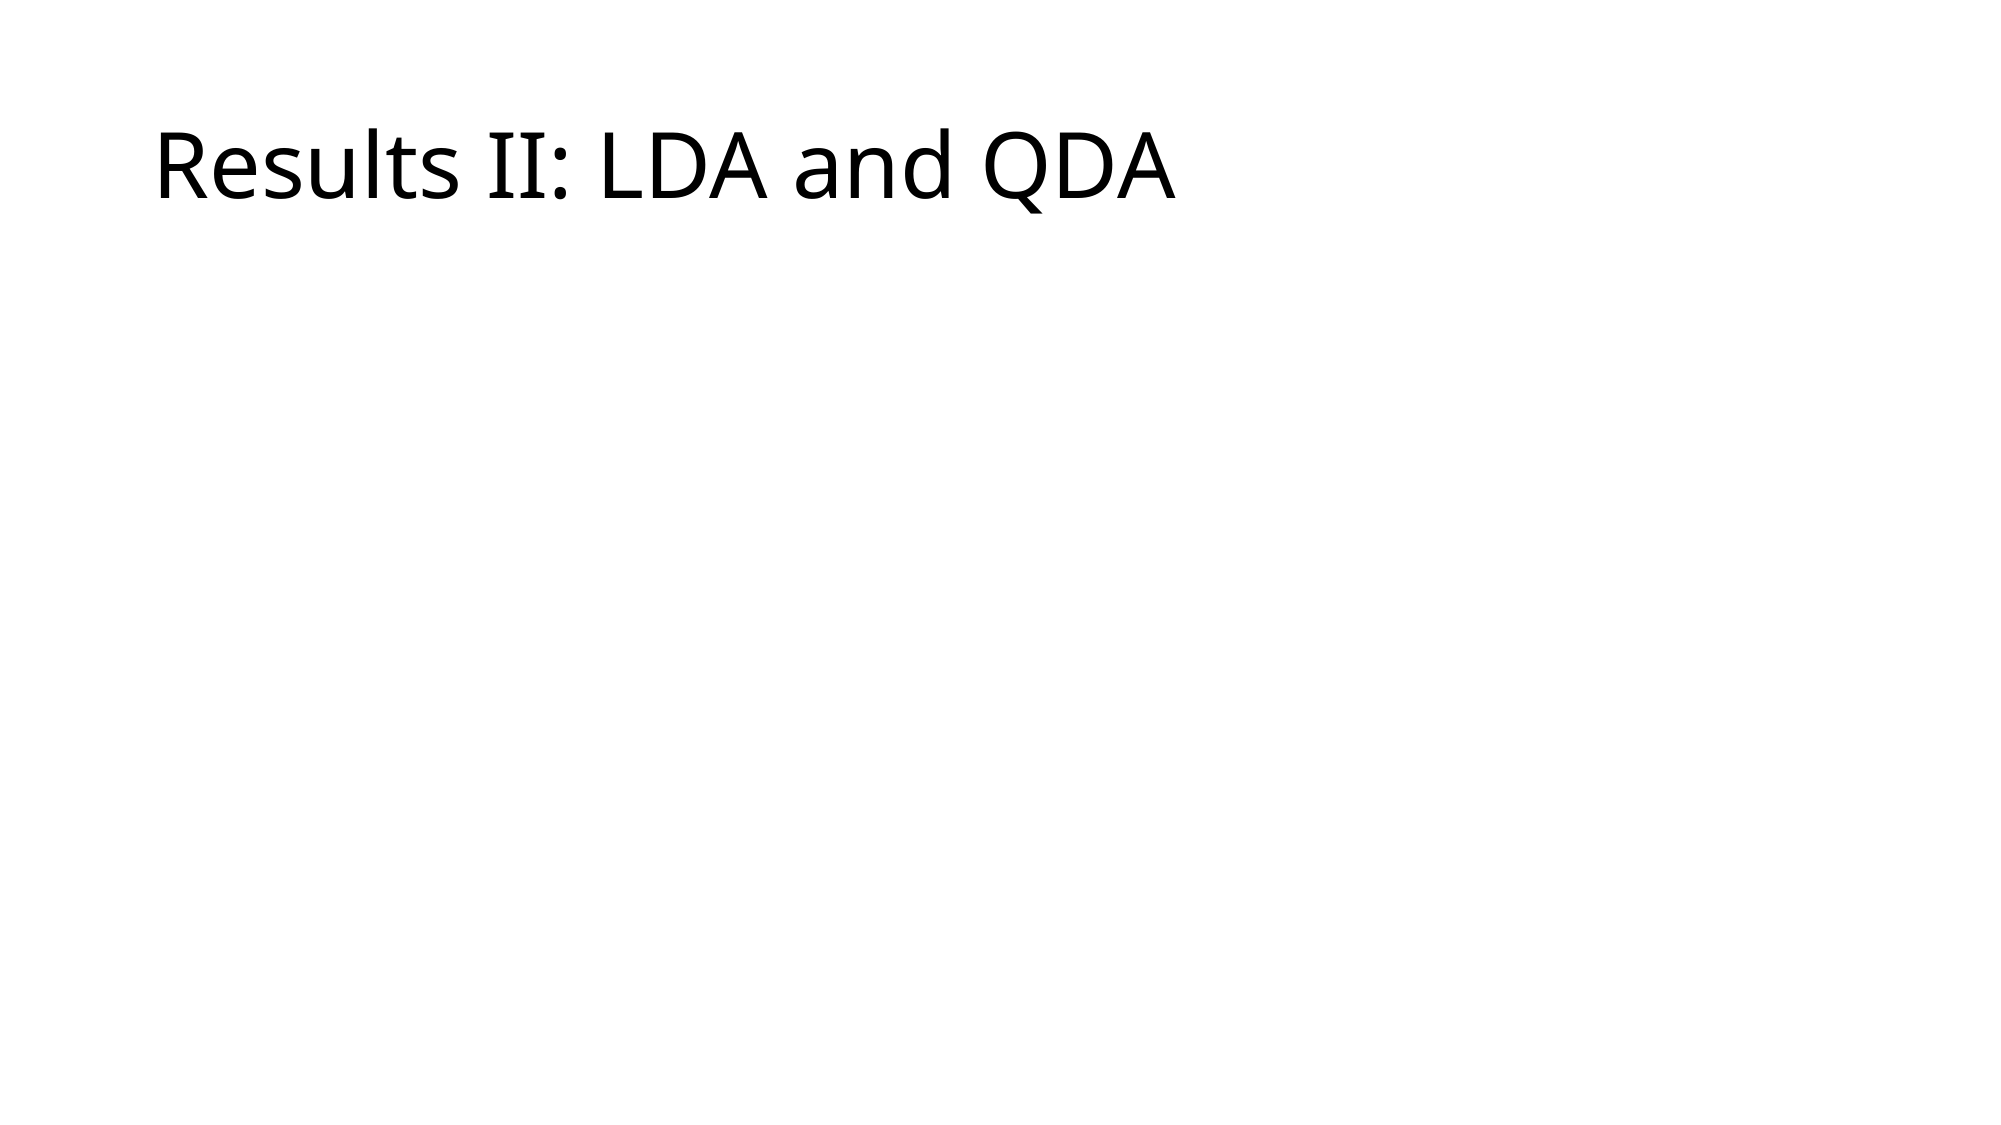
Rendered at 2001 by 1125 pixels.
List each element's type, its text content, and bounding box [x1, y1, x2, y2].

title Results II: LDA and QDA [137, 59, 1863, 278]
